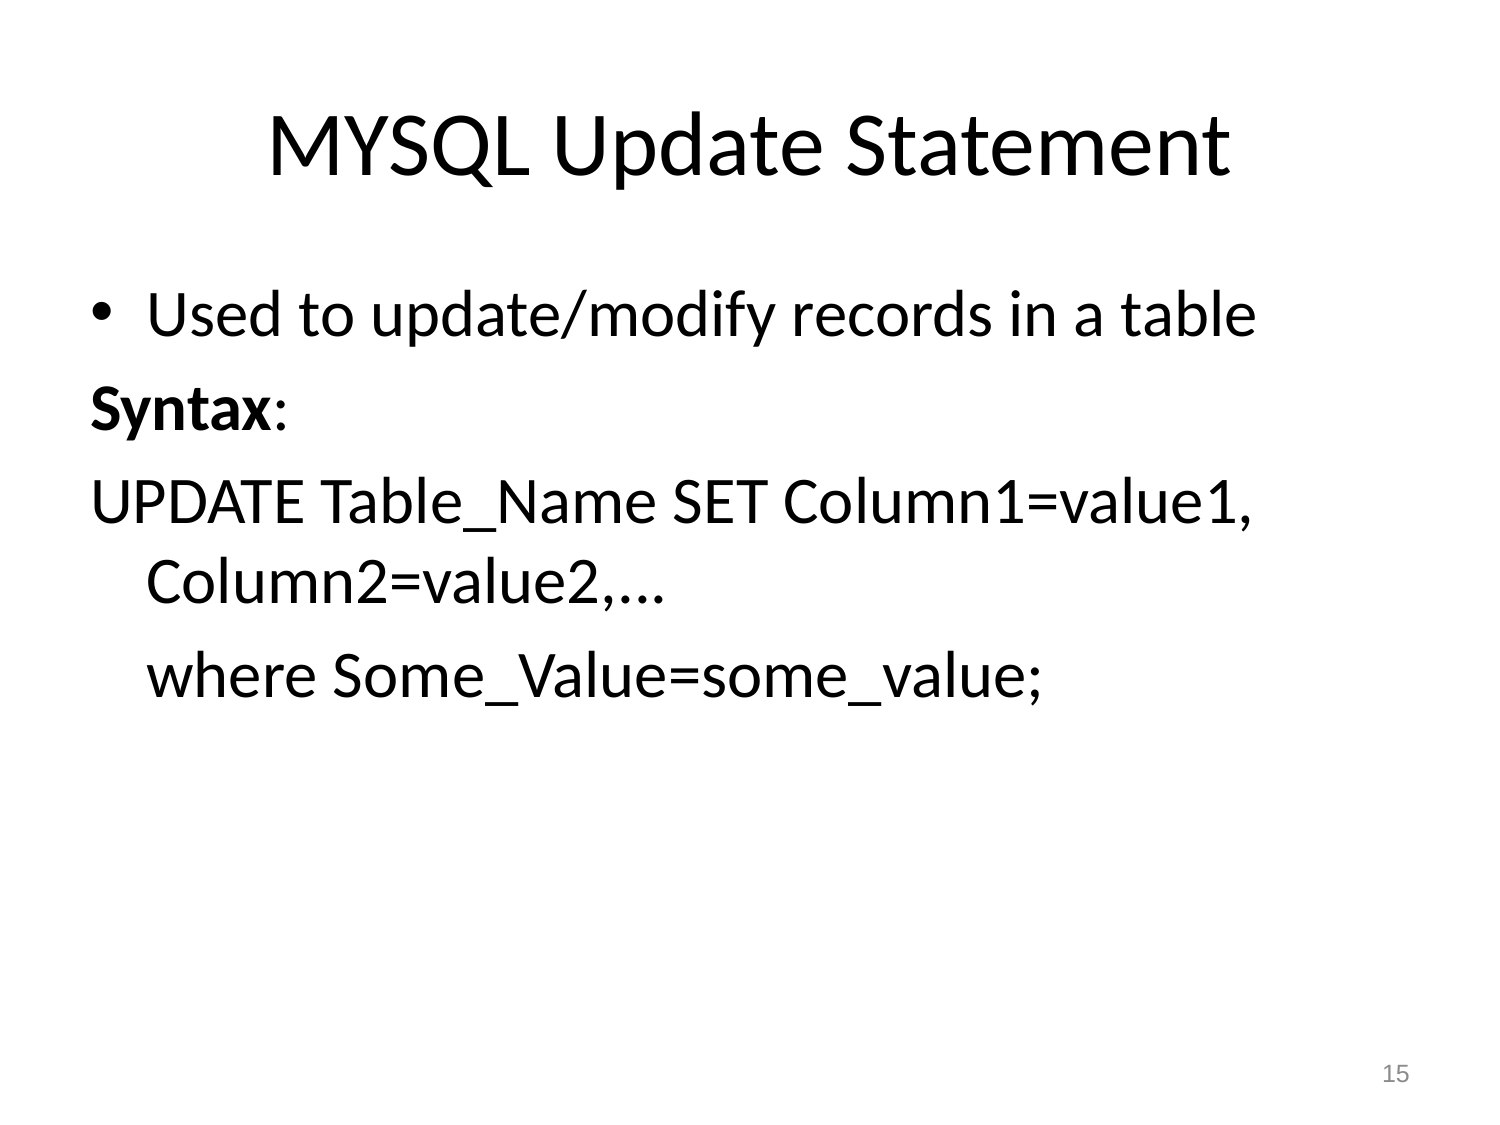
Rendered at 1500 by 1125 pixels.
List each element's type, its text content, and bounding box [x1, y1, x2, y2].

title MYSQL Update Statement [75, 45, 1425, 233]
list Used to update/modify records in a table Syntax: UPDATE Table_Name SET Column1=value1, Column2=value2,... where Some_Value=some_value; [75, 262, 1450, 1043]
slide_number 15 [1074, 1042, 1425, 1103]
